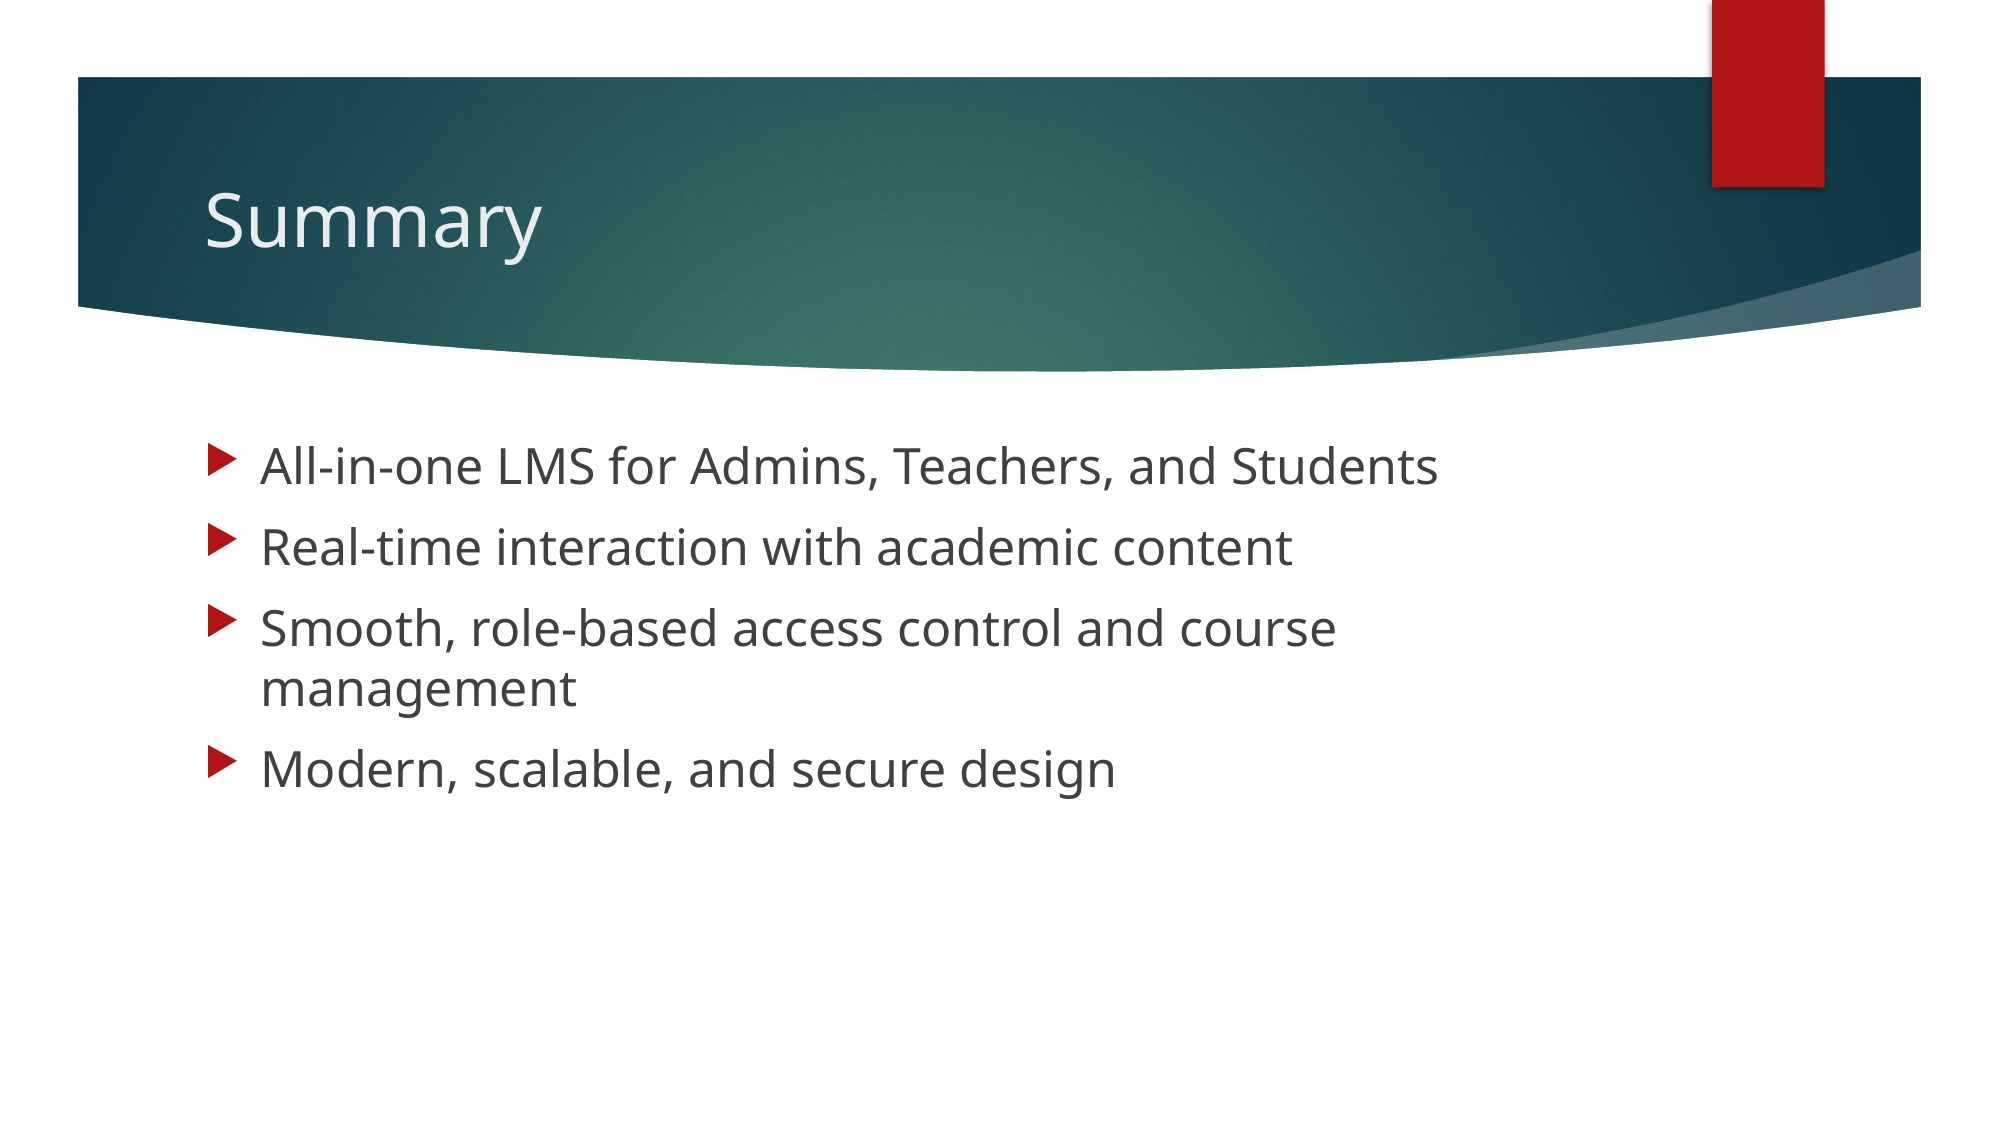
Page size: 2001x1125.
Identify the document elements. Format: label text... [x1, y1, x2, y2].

list All-in-one LMS for Admins, Teachers, and Students Real-time interaction with academic content Smooth, role-based access control and course management Modern, scalable, and secure design [189, 427, 1638, 988]
title Summary [189, 159, 1638, 276]
